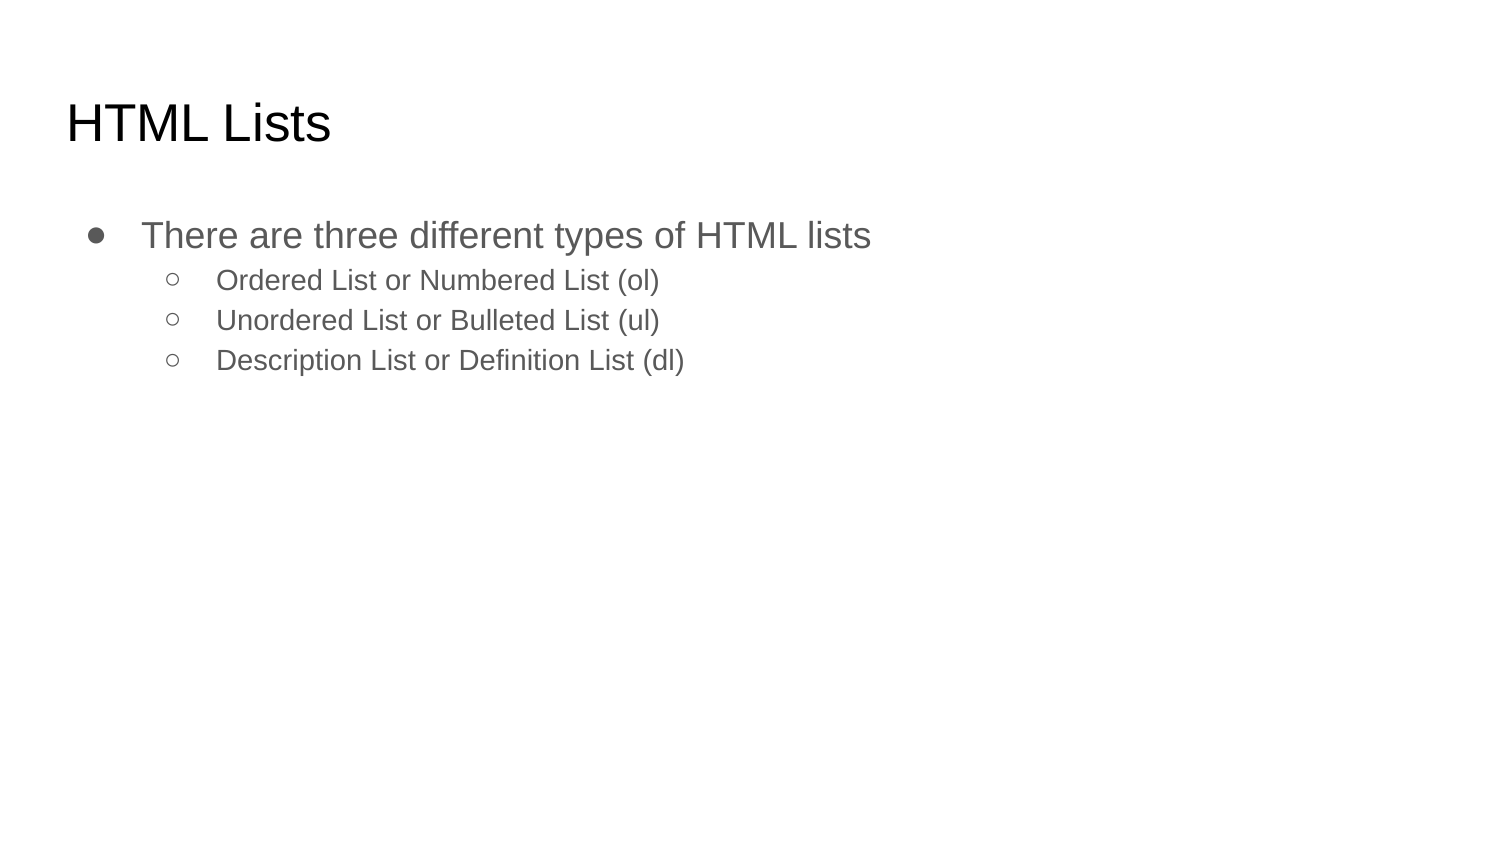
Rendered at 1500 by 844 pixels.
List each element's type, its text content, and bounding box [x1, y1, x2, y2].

list There are three different types of HTML lists Ordered List or Numbered List (ol) Unordered List or Bulleted List (ul) Description List or Definition List (dl) [51, 189, 1449, 750]
title HTML Lists [51, 72, 1449, 167]
